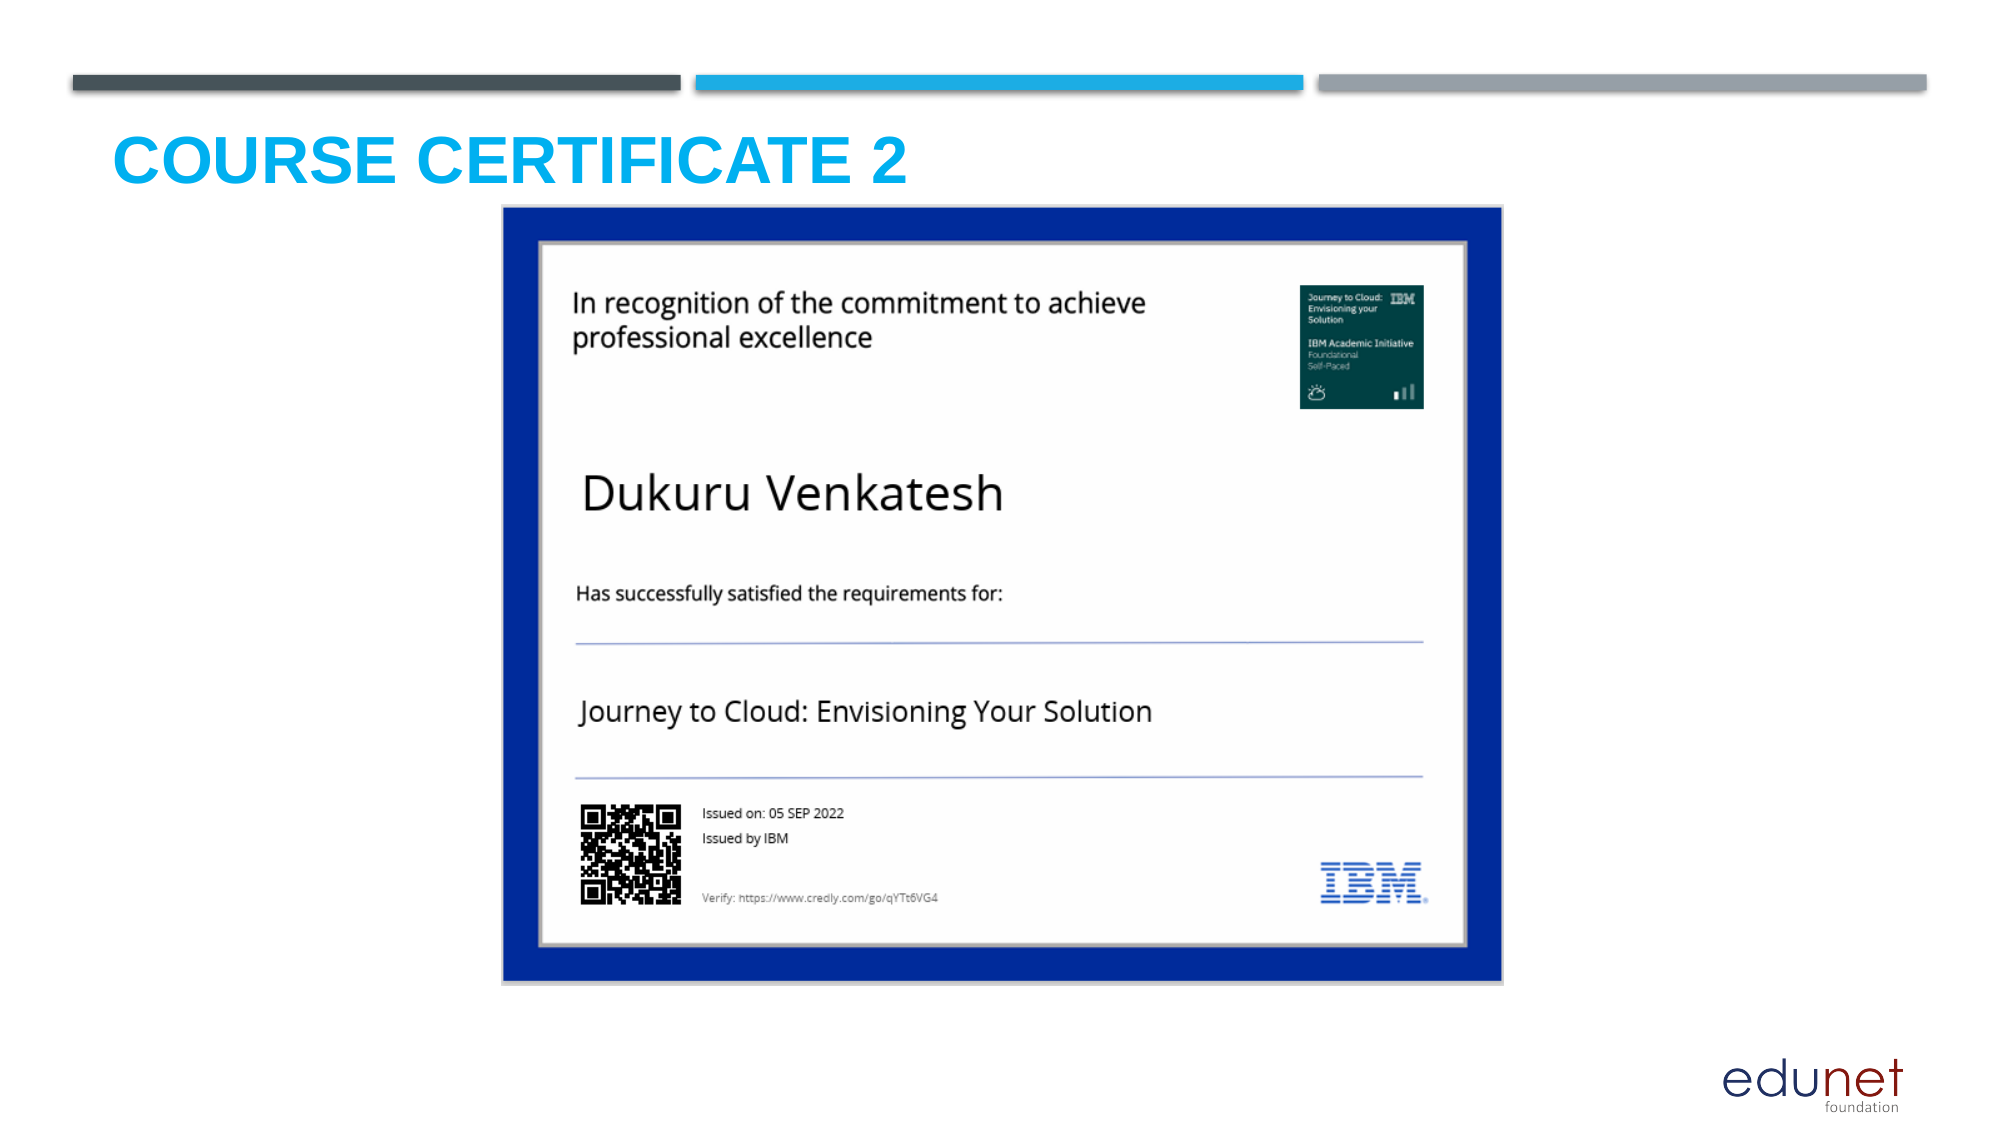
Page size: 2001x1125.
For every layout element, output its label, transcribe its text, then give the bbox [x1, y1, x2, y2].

picture [1719, 1056, 1905, 1116]
title course certificate 2 [97, 117, 1908, 205]
picture [500, 204, 1505, 987]
